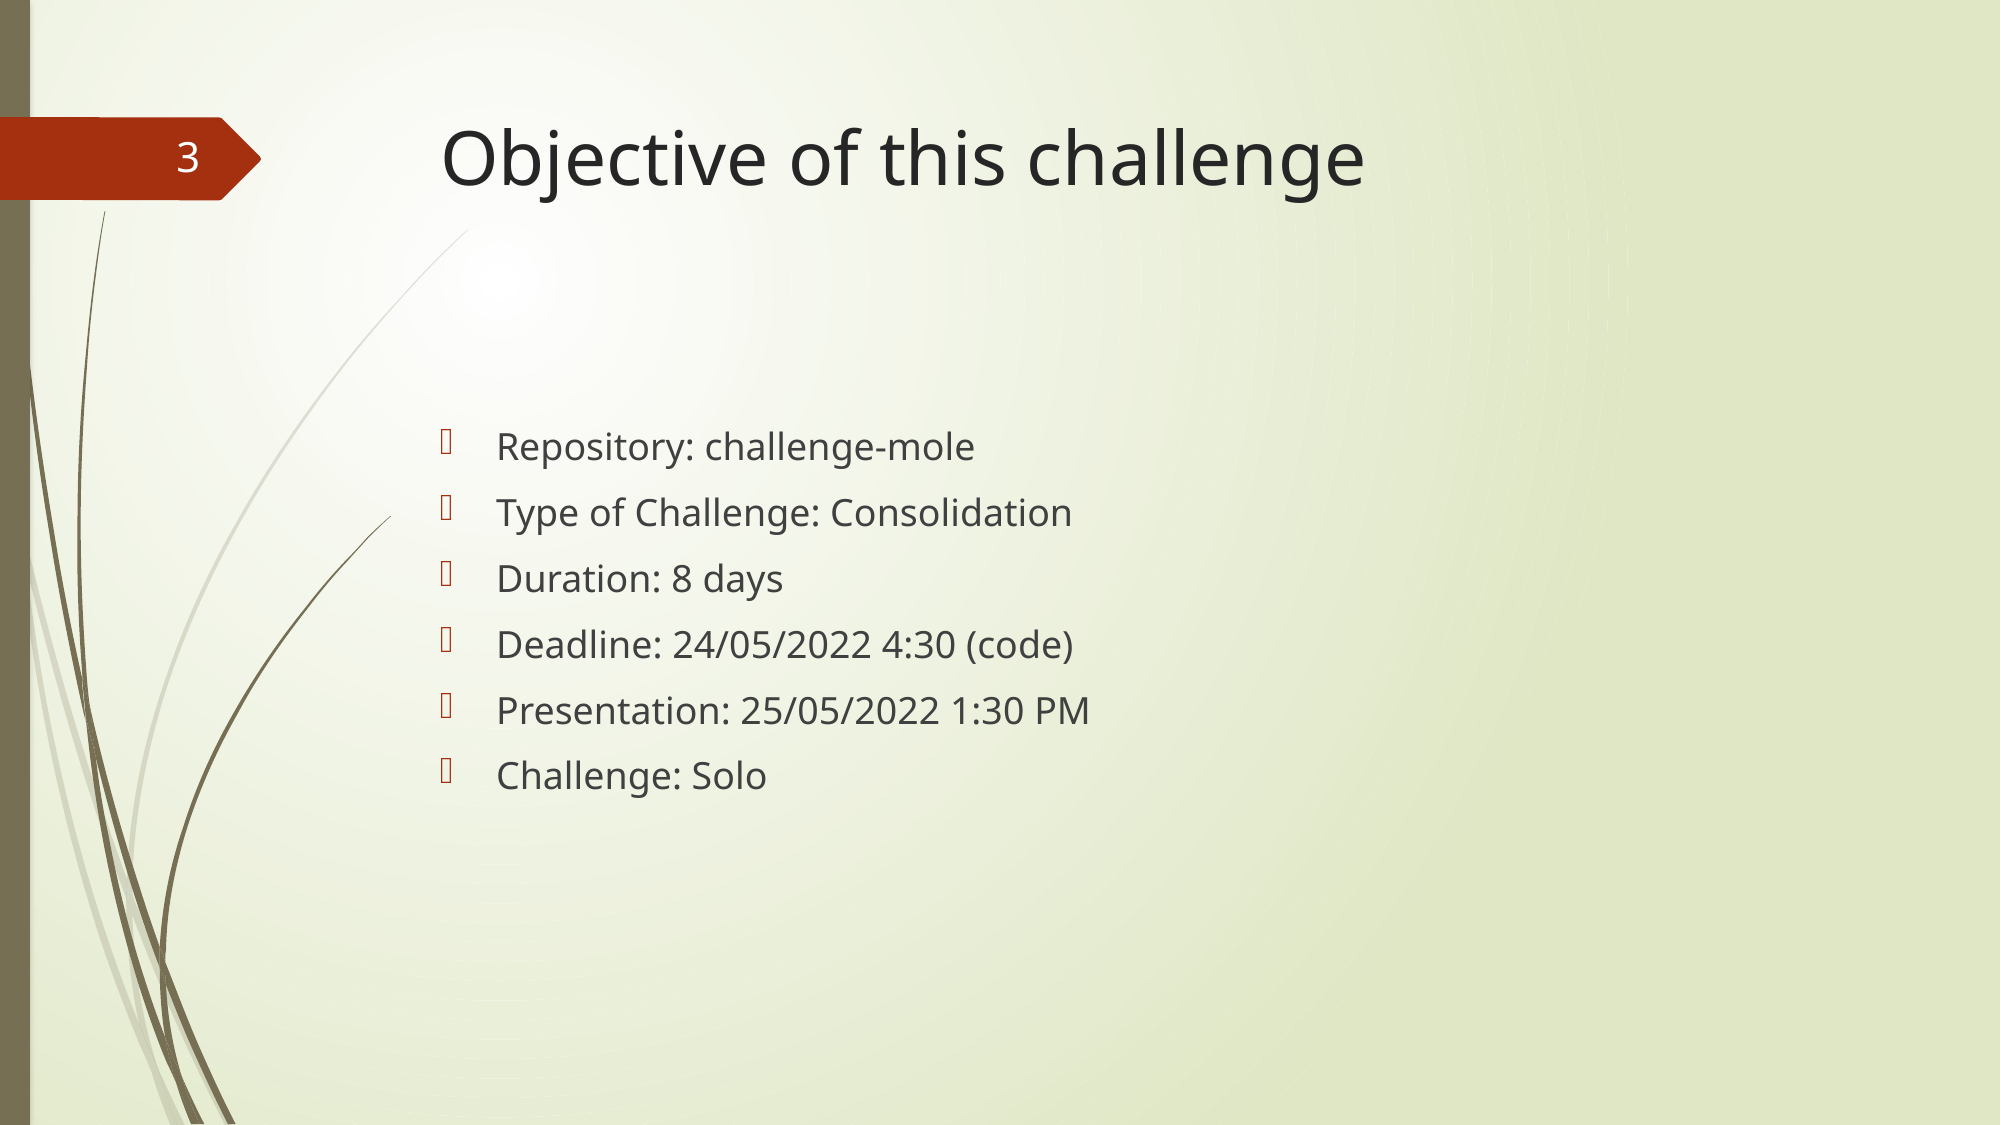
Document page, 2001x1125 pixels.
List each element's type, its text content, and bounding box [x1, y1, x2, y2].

title Objective of this challenge [425, 102, 1888, 313]
slide_number 3 [87, 129, 216, 190]
list Repository: challenge-mole Type of Challenge: Consolidation Duration: 8 days Deadline: 24/05/2022 4:30 (code) Presentation: 25/05/2022 1:30 PM Challenge: Solo [424, 350, 1888, 970]
